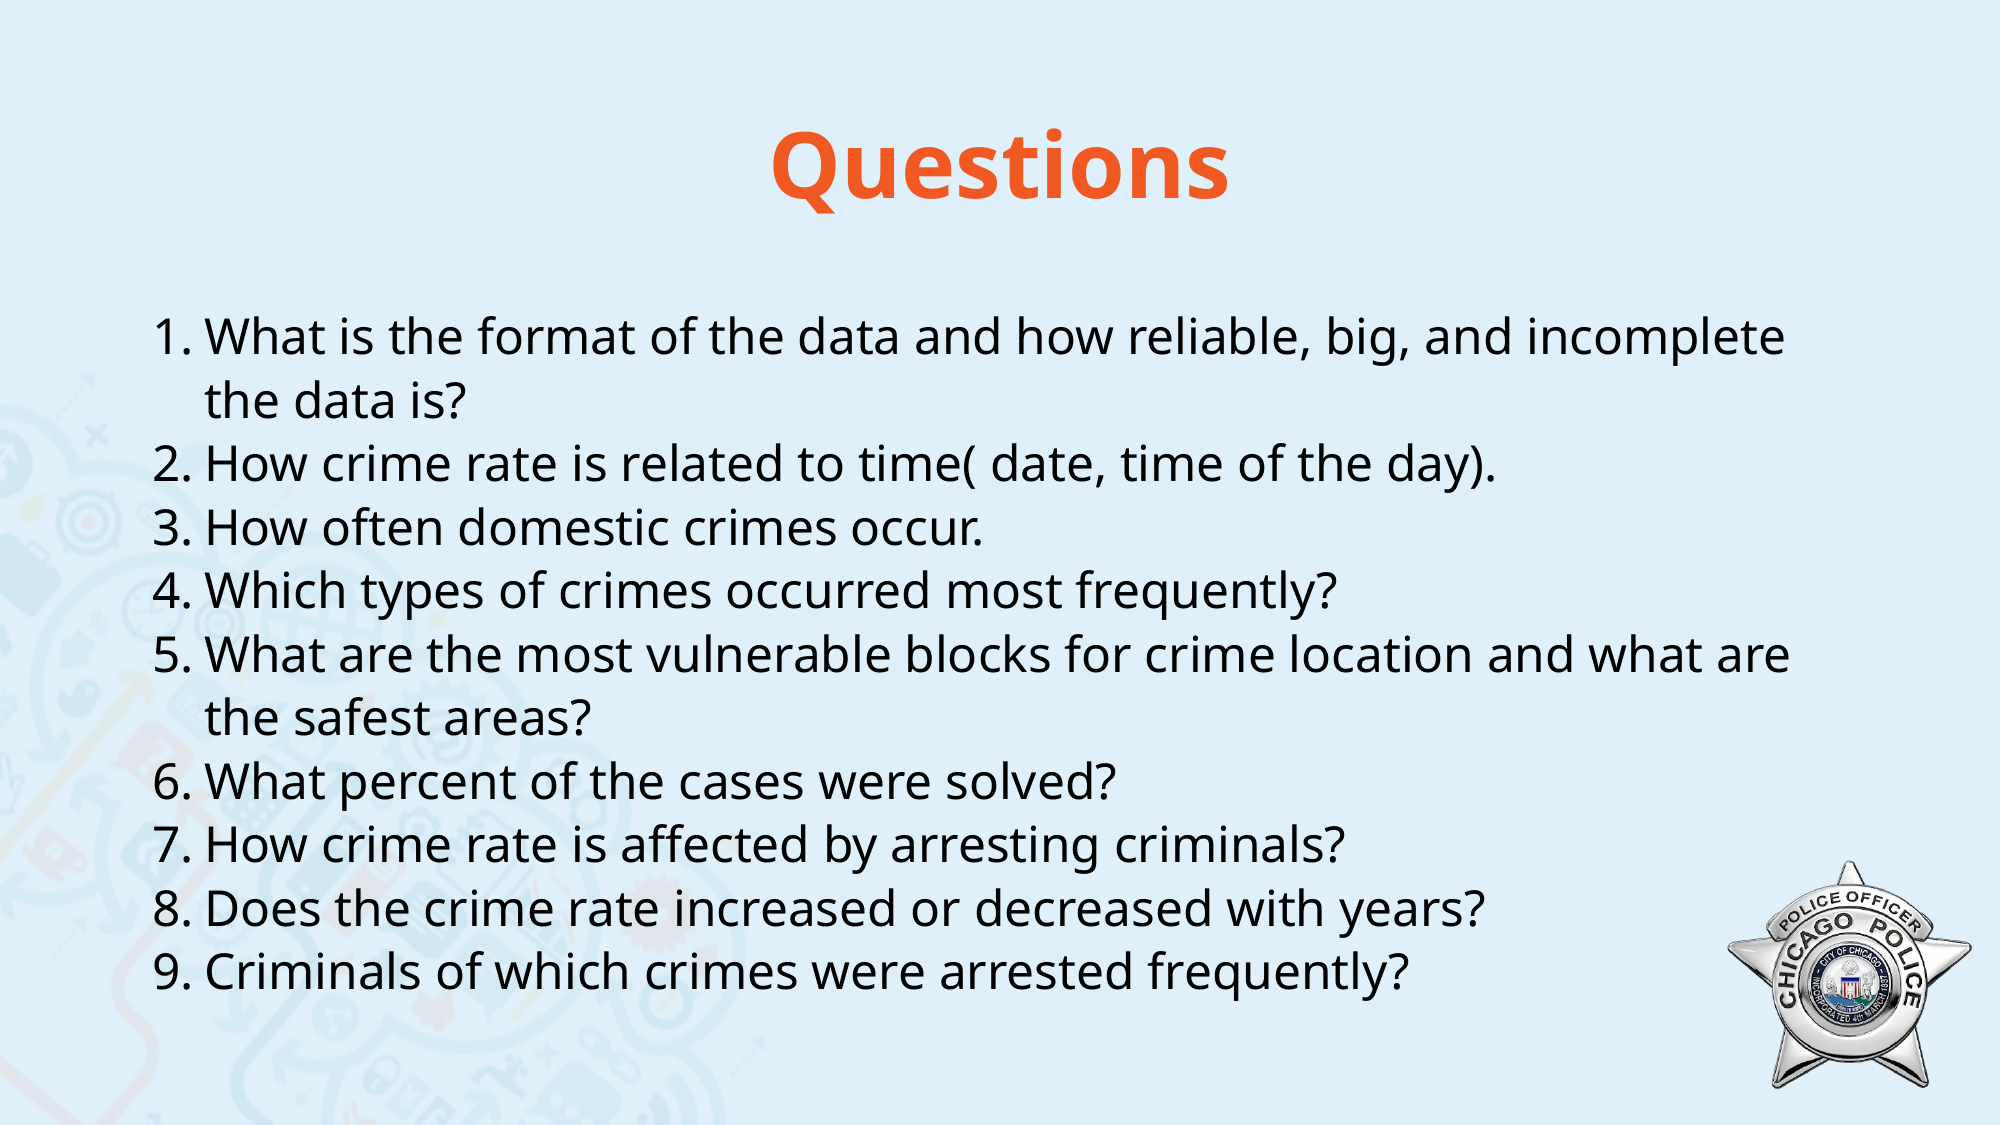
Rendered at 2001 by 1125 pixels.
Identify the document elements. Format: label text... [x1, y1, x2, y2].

title Questions [137, 59, 1863, 278]
picture [0, 0, 2001, 1125]
list What is the format of the data and how reliable, big, and incomplete the data is? How crime rate is related to time( date, time of the day). How often domestic crimes occur. Which types of crimes occurred most frequently? What are the most vulnerable blocks for crime location and what are the safest areas? What percent of the cases were solved? How crime rate is affected by arresting criminals? Does the crime rate increased or decreased with years? Criminals of which crimes were arrested frequently? [137, 293, 1863, 1014]
